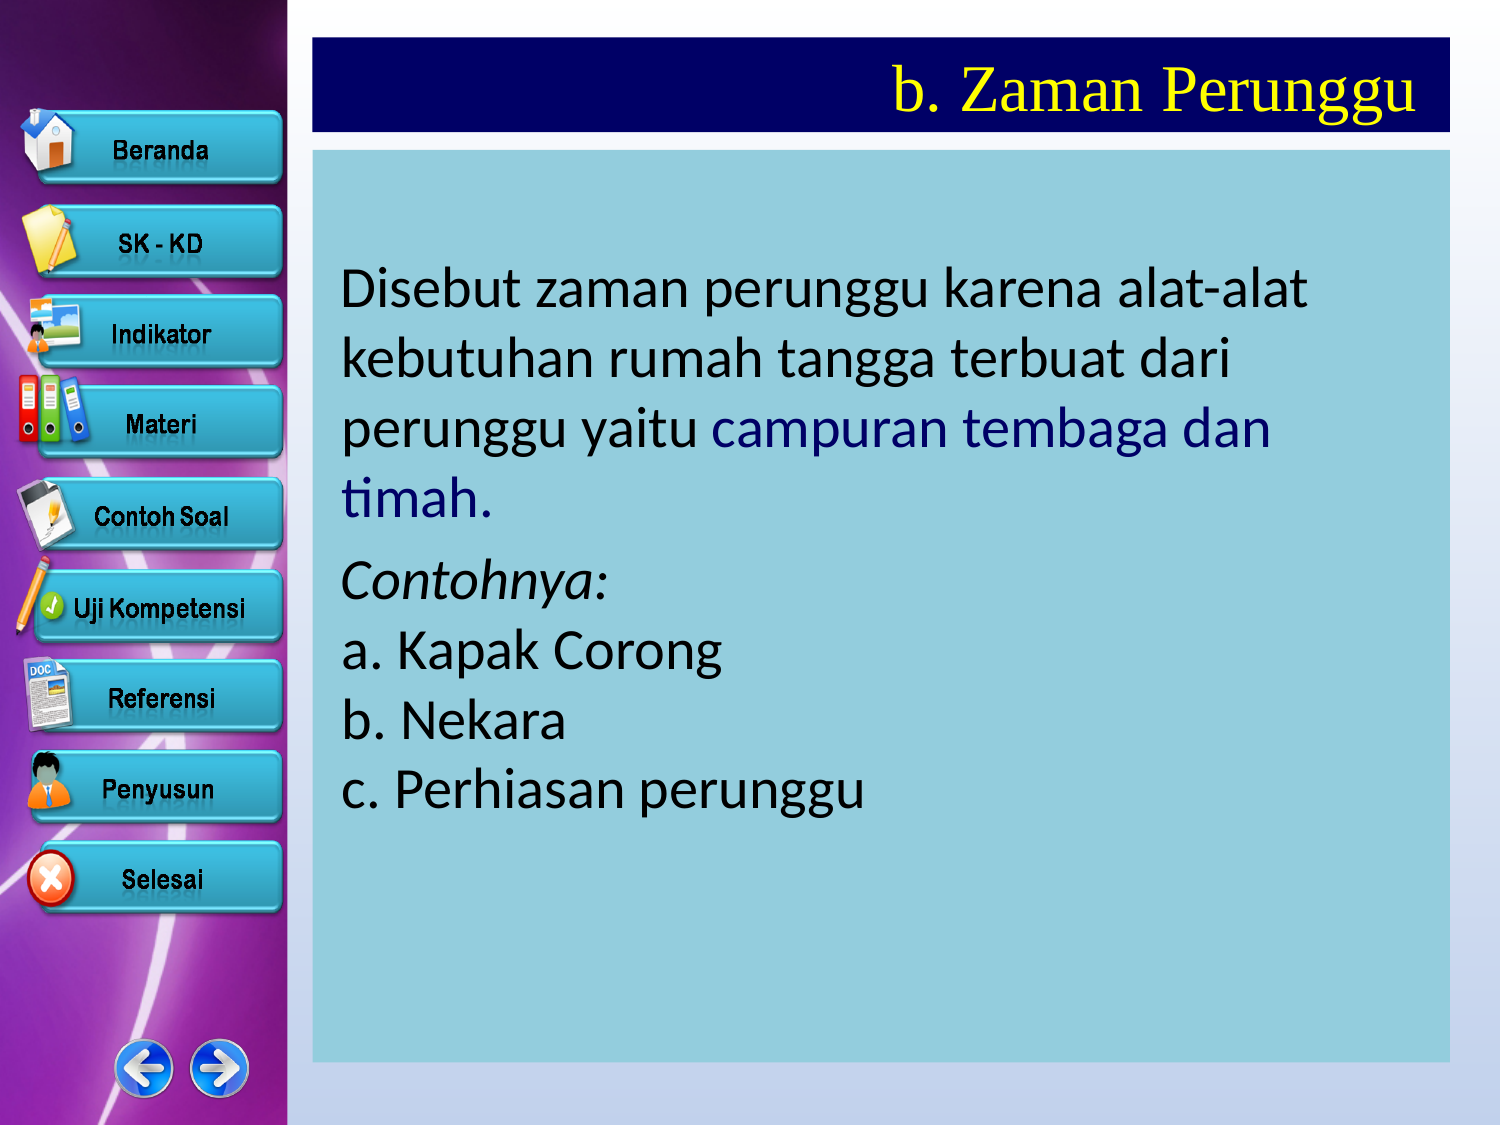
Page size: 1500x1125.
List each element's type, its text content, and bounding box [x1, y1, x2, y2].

text_box b. Zaman Perunggu [312, 37, 1450, 133]
list Disebut zaman perunggu karena alat-alat kebutuhan rumah tangga terbuat dari perunggu yaitu campuran tembaga dan timah. Contohnya: a. Kapak Corong b. Nekara c. Perhiasan perunggu [312, 149, 1451, 1063]
picture [0, 0, 288, 1125]
